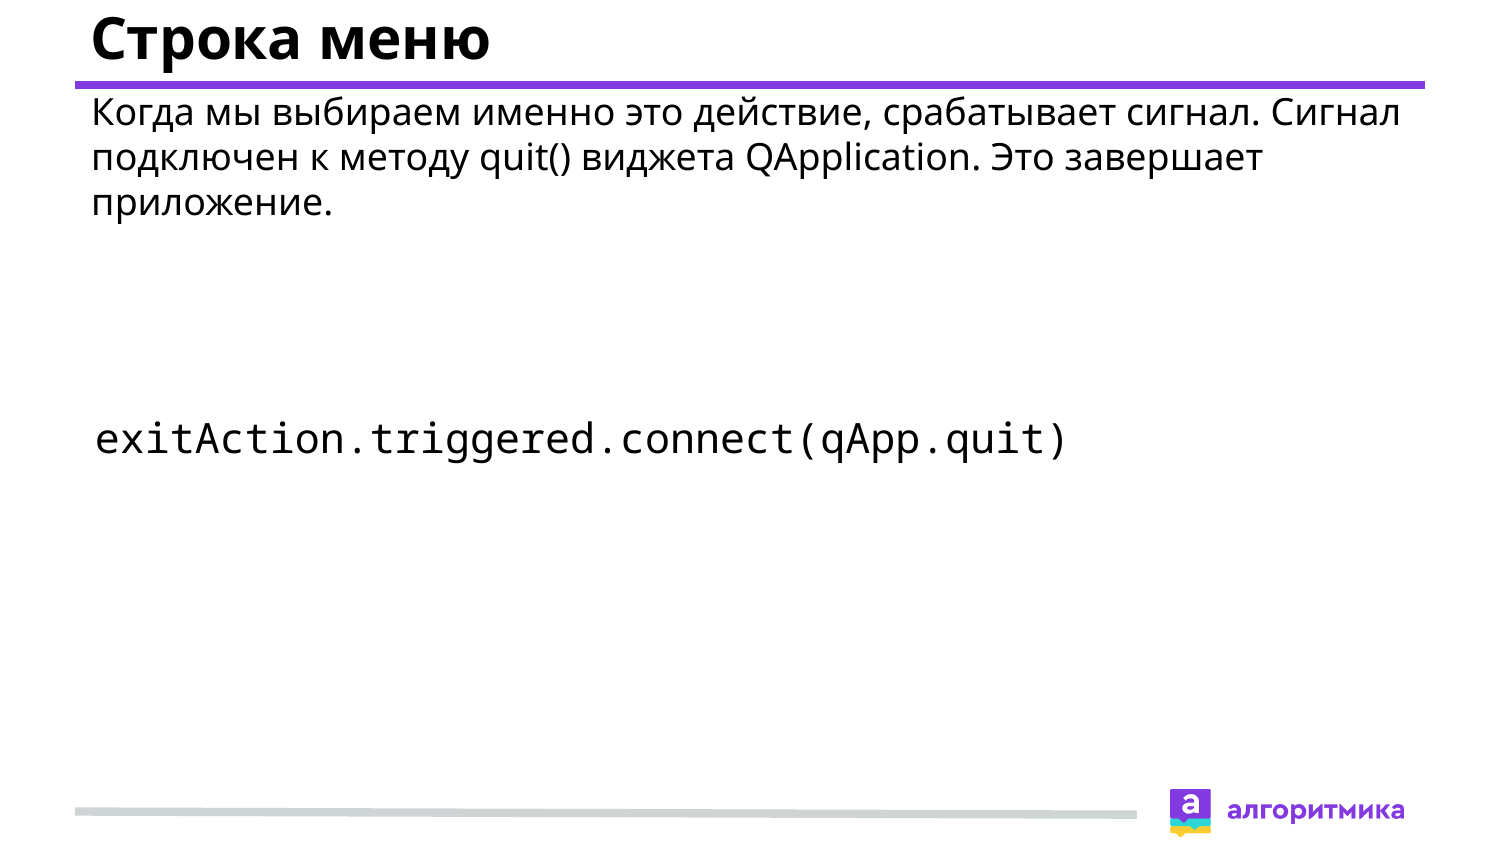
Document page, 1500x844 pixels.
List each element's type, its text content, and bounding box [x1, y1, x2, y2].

list Когда мы выбираем именно это действие, срабатывает сигнал. Сигнал подключен к методу quit() виджета QApplication. Это завершает приложение. [75, 72, 1425, 297]
title Строка меню [75, 0, 1425, 72]
picture [1170, 789, 1404, 837]
text_box exitAction.triggered.connect(qApp.quit) [79, 404, 1085, 470]
